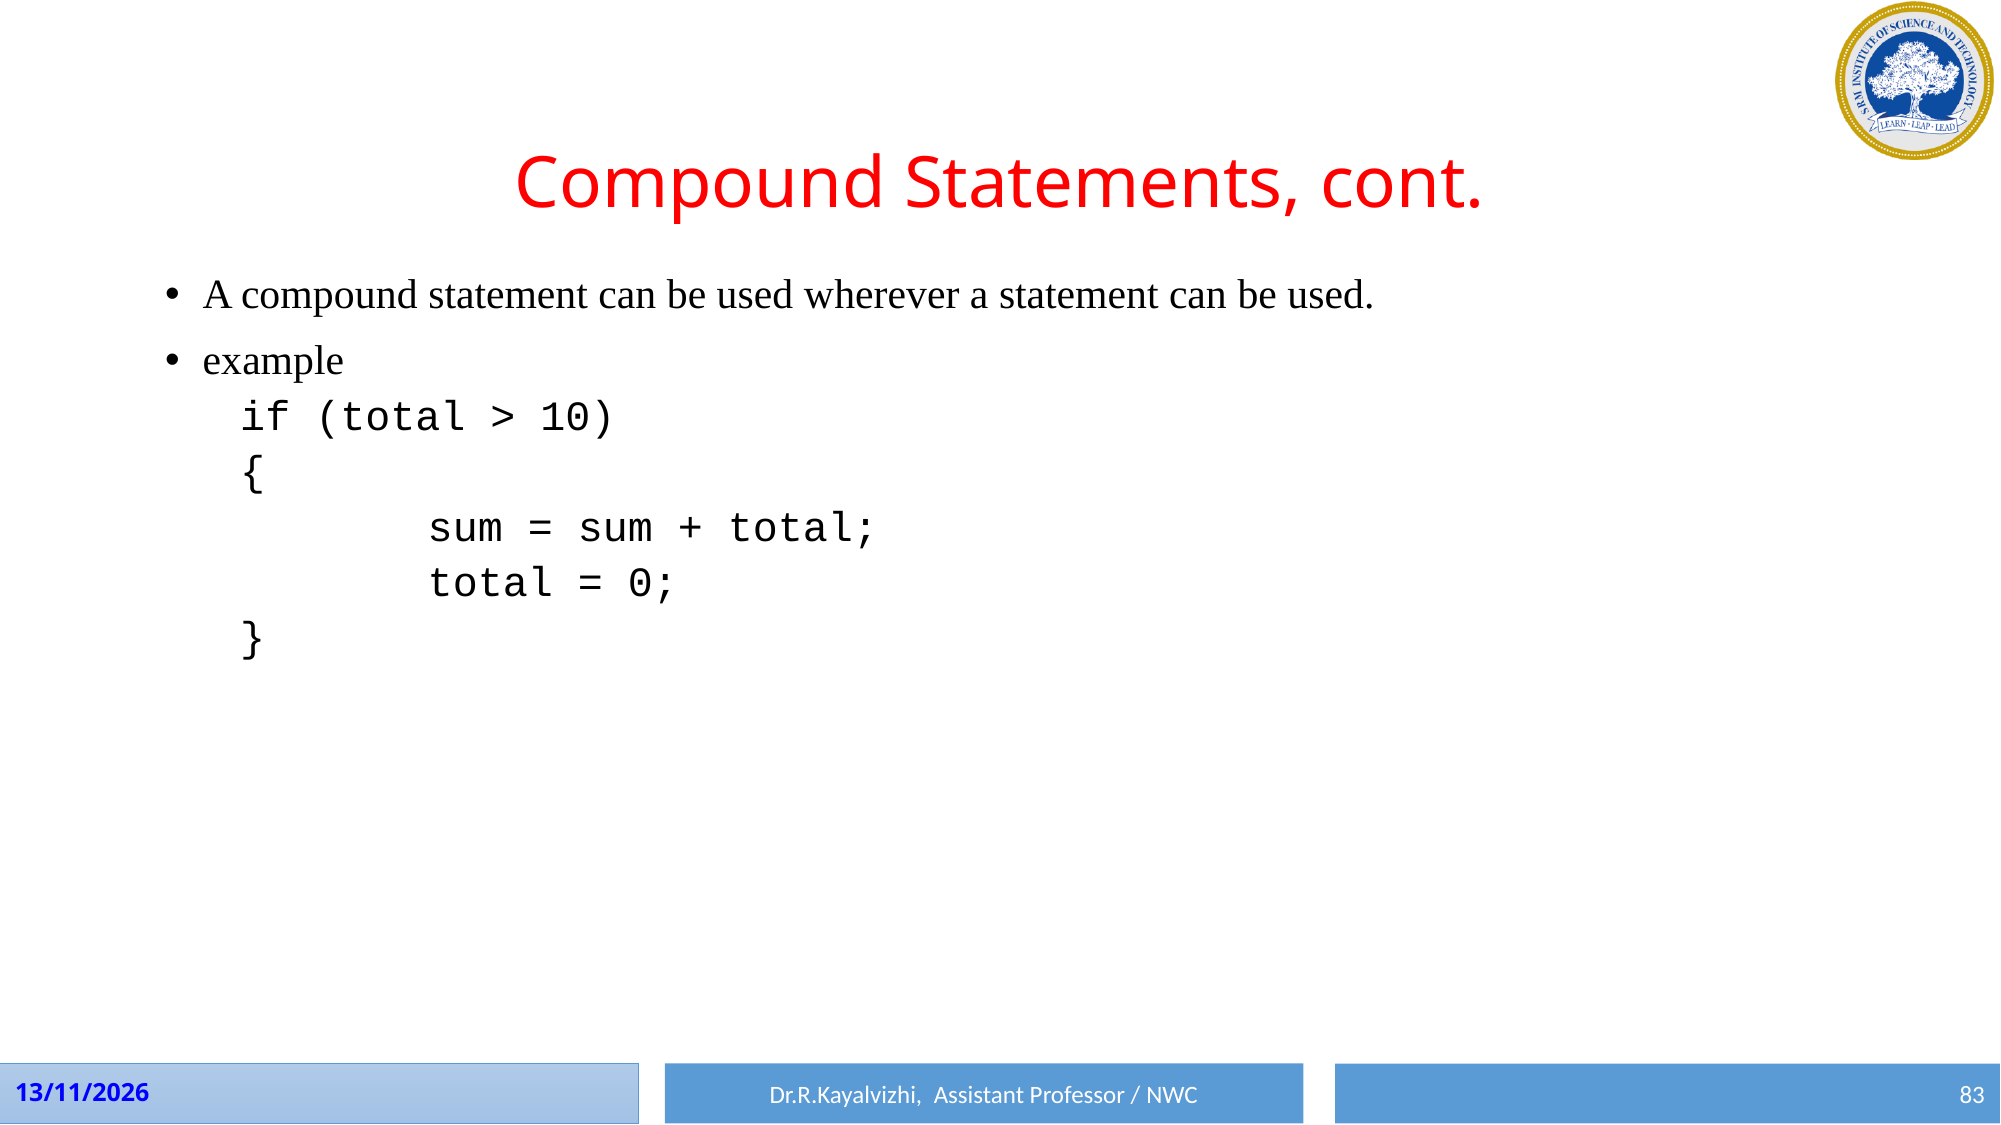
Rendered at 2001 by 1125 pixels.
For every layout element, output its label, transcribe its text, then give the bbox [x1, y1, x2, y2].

text_box Dr.R.Kayalvizhi, Assistant Professor / NWC [664, 1063, 1304, 1124]
picture [1835, 1, 1994, 160]
text_box 10-08-2023 [0, 1063, 639, 1124]
title Compound Statements, cont. [150, 82, 1850, 265]
slide_number 83 [1335, 1063, 2000, 1124]
list A compound statement can be used wherever a statement can be used. example if (total > 10) { sum = sum + total; total = 0; } [150, 265, 1850, 919]
